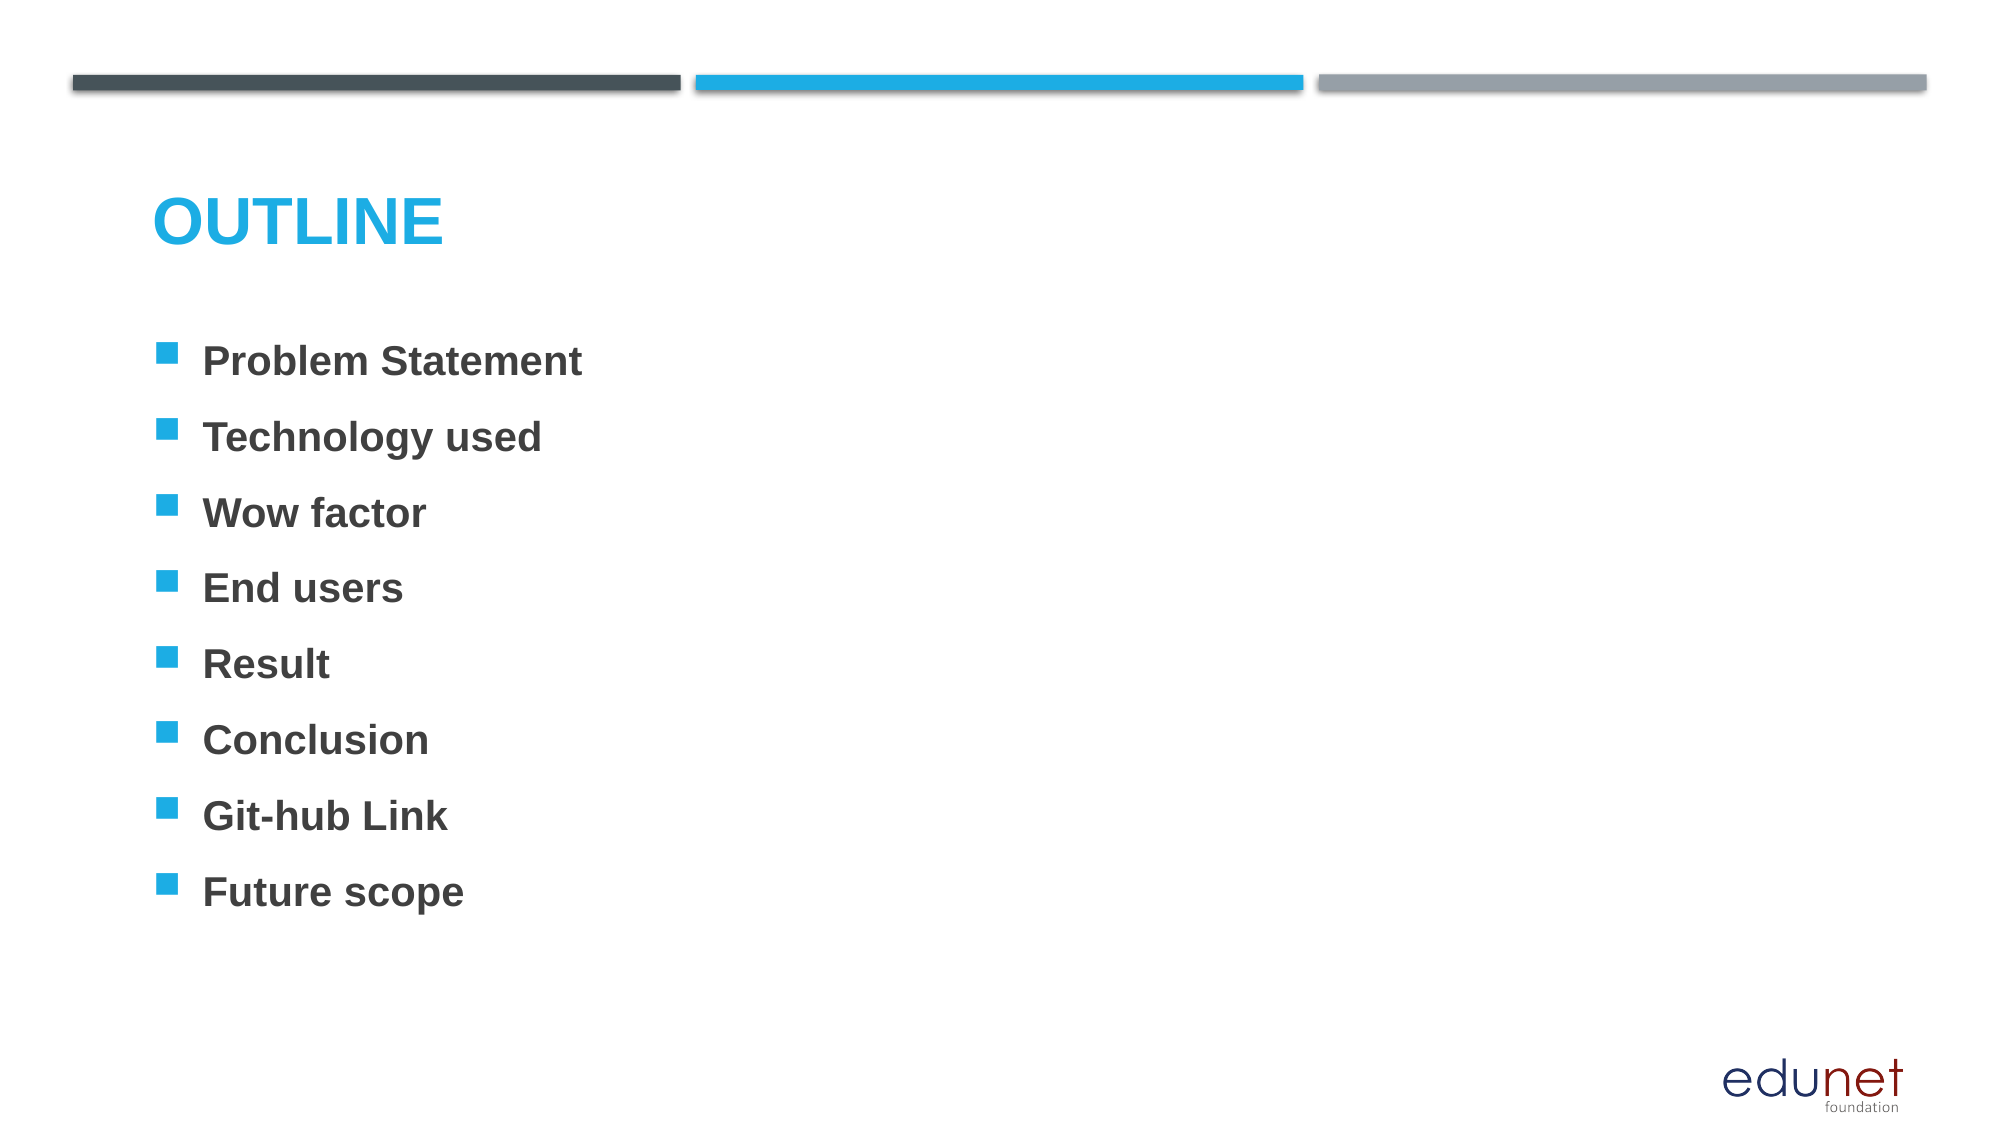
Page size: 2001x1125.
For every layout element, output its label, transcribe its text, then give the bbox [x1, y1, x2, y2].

picture [1719, 1056, 1905, 1116]
title OUTLINE [137, 156, 1863, 266]
list Problem Statement Technology used Wow factor End users Result Conclusion Git-hub Link Future scope [137, 321, 1945, 942]
